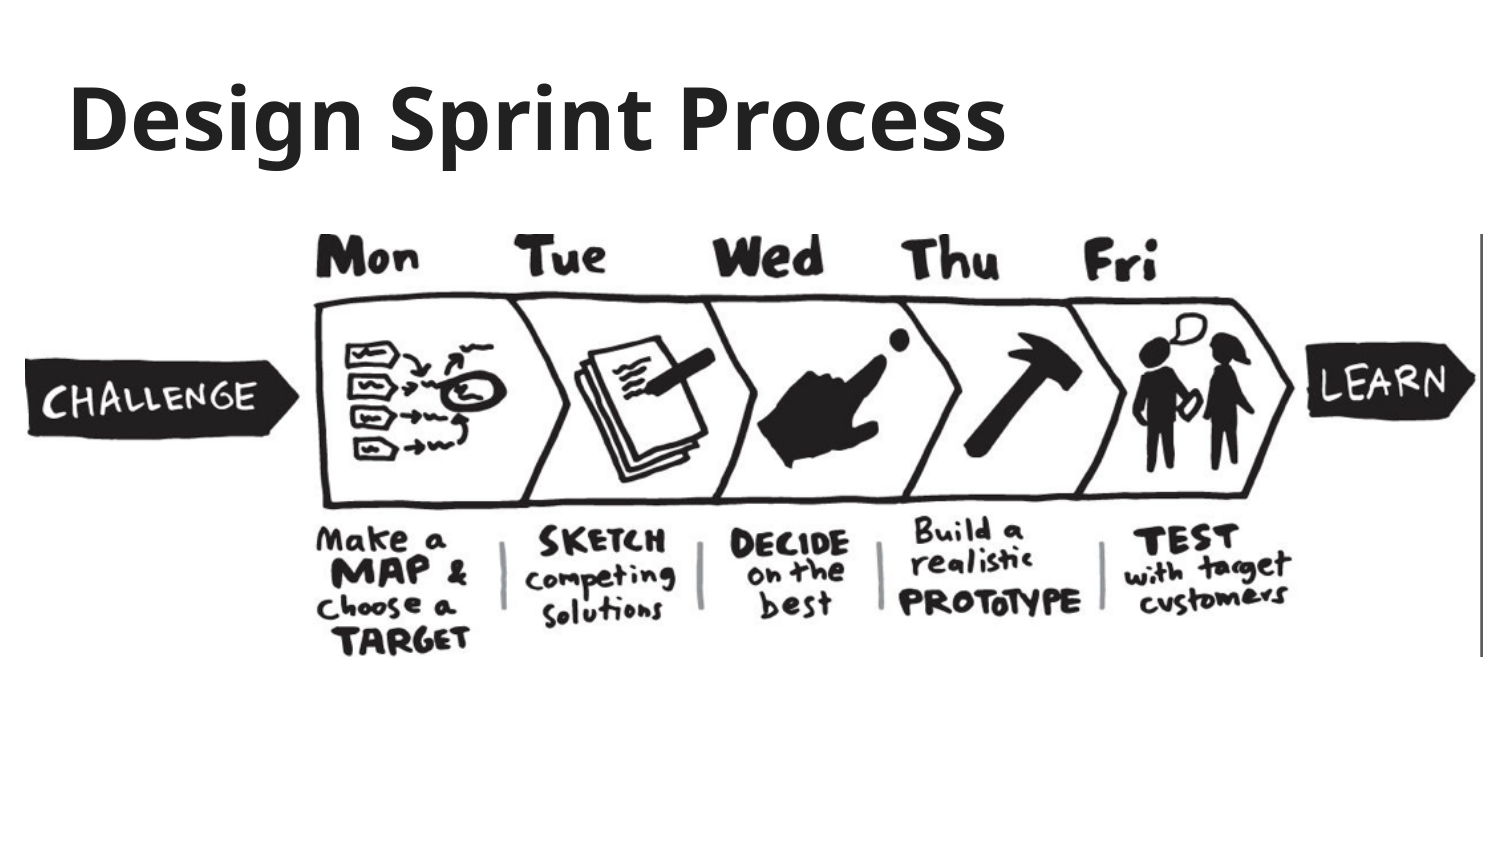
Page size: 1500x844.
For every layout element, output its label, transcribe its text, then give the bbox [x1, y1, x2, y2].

title Design Sprint Process [51, 48, 1449, 180]
picture [24, 233, 1483, 657]
